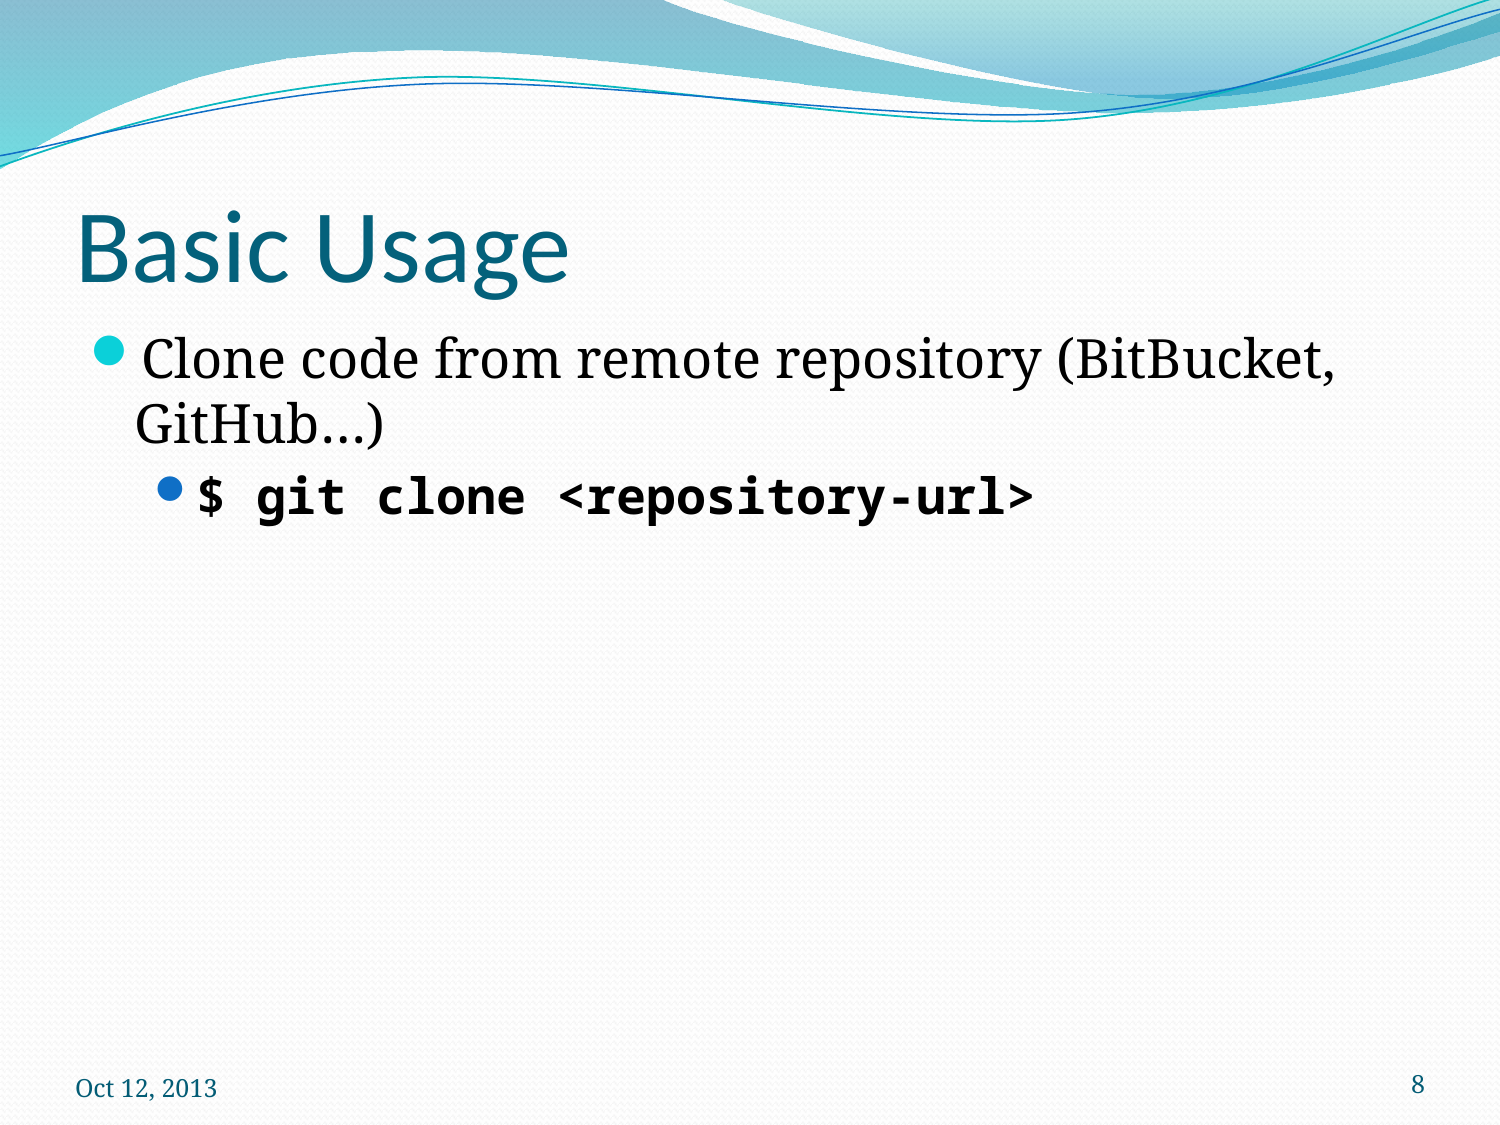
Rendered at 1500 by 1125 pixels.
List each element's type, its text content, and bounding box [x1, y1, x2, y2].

list Clone code from remote repository (BitBucket, GitHub…) $ git clone <repository-url> [75, 317, 1425, 1038]
title Basic Usage [75, 115, 1425, 303]
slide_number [75, 1042, 425, 1103]
slide_number 8 [1299, 1042, 1425, 1103]
